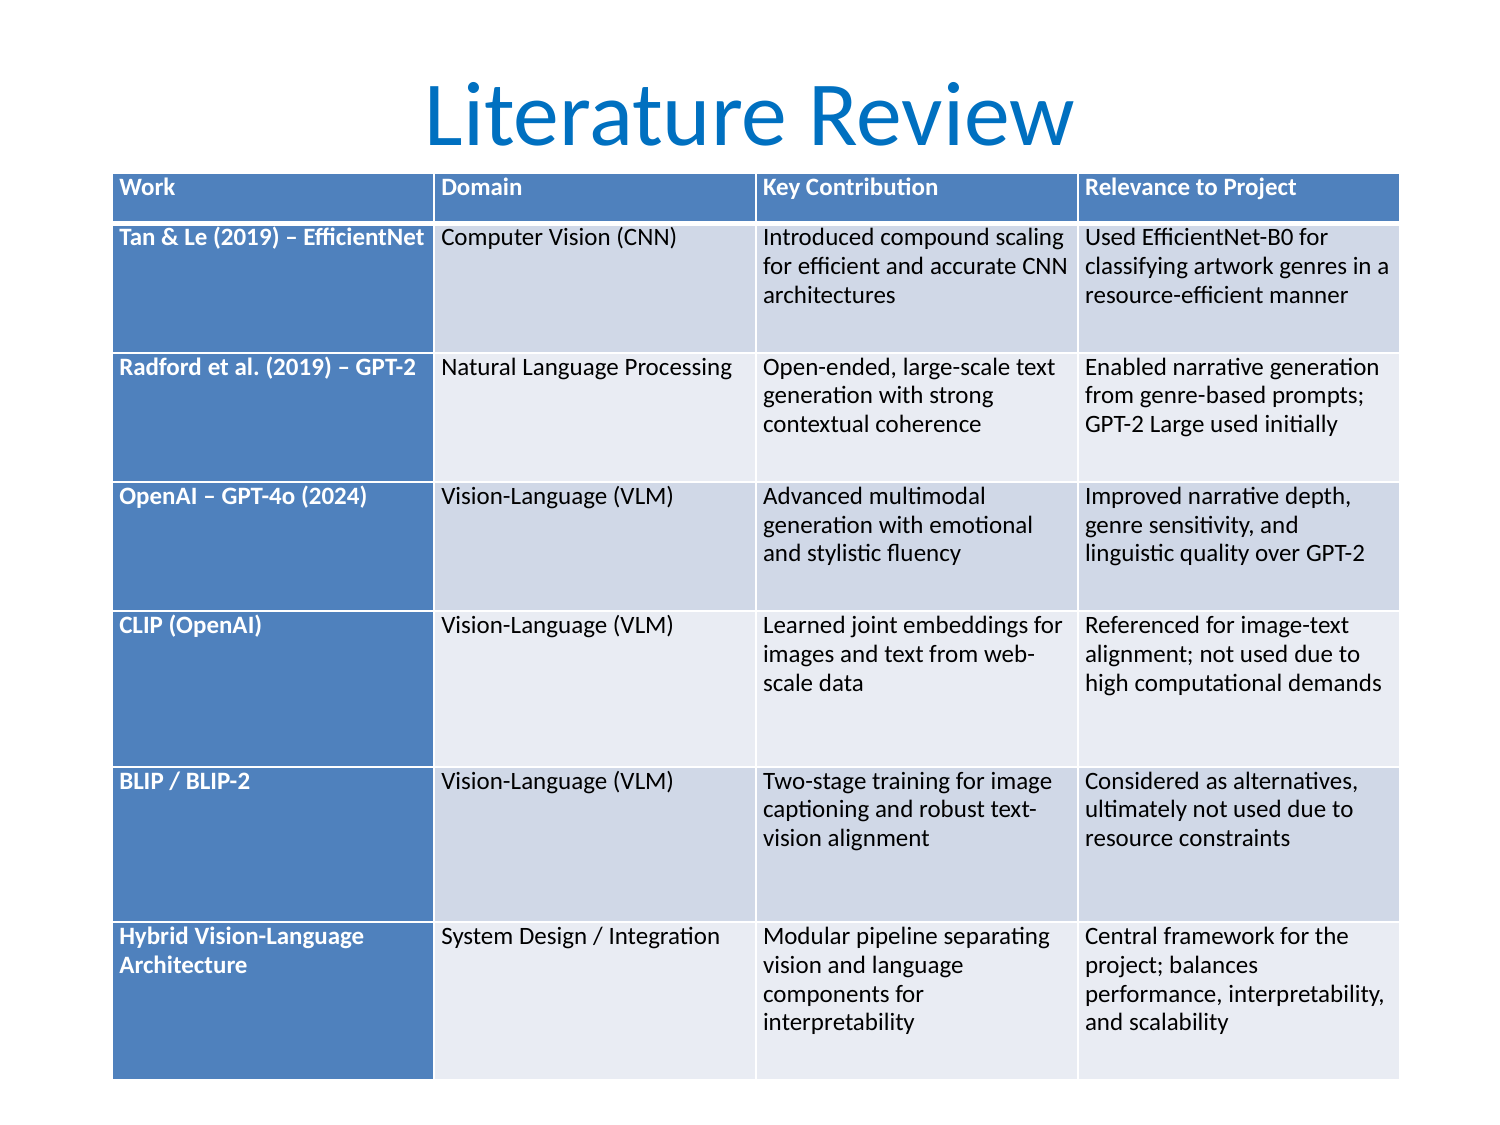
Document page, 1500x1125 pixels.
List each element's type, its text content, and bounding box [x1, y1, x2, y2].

table_cell CLIP (OpenAI) [113, 612, 433, 766]
table_header Relevance to Project [1079, 174, 1399, 221]
table_cell Central framework for the project; balances performance, interpretability, and scalability [1079, 923, 1399, 1079]
table_cell Considered as alternatives, ultimately not used due to resource constraints [1079, 768, 1399, 921]
table_cell Vision-Language (VLM) [435, 768, 755, 921]
title Literature Review [75, 45, 1425, 173]
table_cell Computer Vision (CNN) [435, 226, 755, 352]
table_cell System Design / Integration [435, 923, 755, 1079]
table_header Key Contribution [757, 174, 1077, 221]
table_cell Radford et al. (2019) – GPT-2 [113, 354, 433, 481]
table_cell Open-ended, large-scale text generation with strong contextual coherence [757, 354, 1077, 481]
table_cell Learned joint embeddings for images and text from web-scale data [757, 612, 1077, 766]
table_cell Natural Language Processing [435, 354, 755, 481]
table_cell Hybrid Vision-Language Architecture [113, 923, 433, 1079]
table_cell Advanced multimodal generation with emotional and stylistic fluency [757, 483, 1077, 610]
table_cell Used EfficientNet-B0 for classifying artwork genres in a resource-efficient manner [1079, 226, 1399, 352]
table_cell Vision-Language (VLM) [435, 483, 755, 610]
table_header Domain [435, 174, 755, 221]
table_cell Tan & Le (2019) – EfficientNet [113, 226, 433, 352]
table_cell Introduced compound scaling for efficient and accurate CNN architectures [757, 226, 1077, 352]
table_header Work [113, 174, 433, 221]
table_cell OpenAI – GPT-4o (2024) [113, 483, 433, 610]
table_cell BLIP / BLIP-2 [113, 768, 433, 921]
table_cell Referenced for image-text alignment; not used due to high computational demands [1079, 612, 1399, 766]
table_cell Vision-Language (VLM) [435, 612, 755, 766]
table_cell Modular pipeline separating vision and language components for interpretability [757, 923, 1077, 1079]
table_cell Enabled narrative generation from genre-based prompts; GPT-2 Large used initially [1079, 354, 1399, 481]
table_cell Two-stage training for image captioning and robust text-vision alignment [757, 768, 1077, 921]
table_cell Improved narrative depth, genre sensitivity, and linguistic quality over GPT-2 [1079, 483, 1399, 610]
